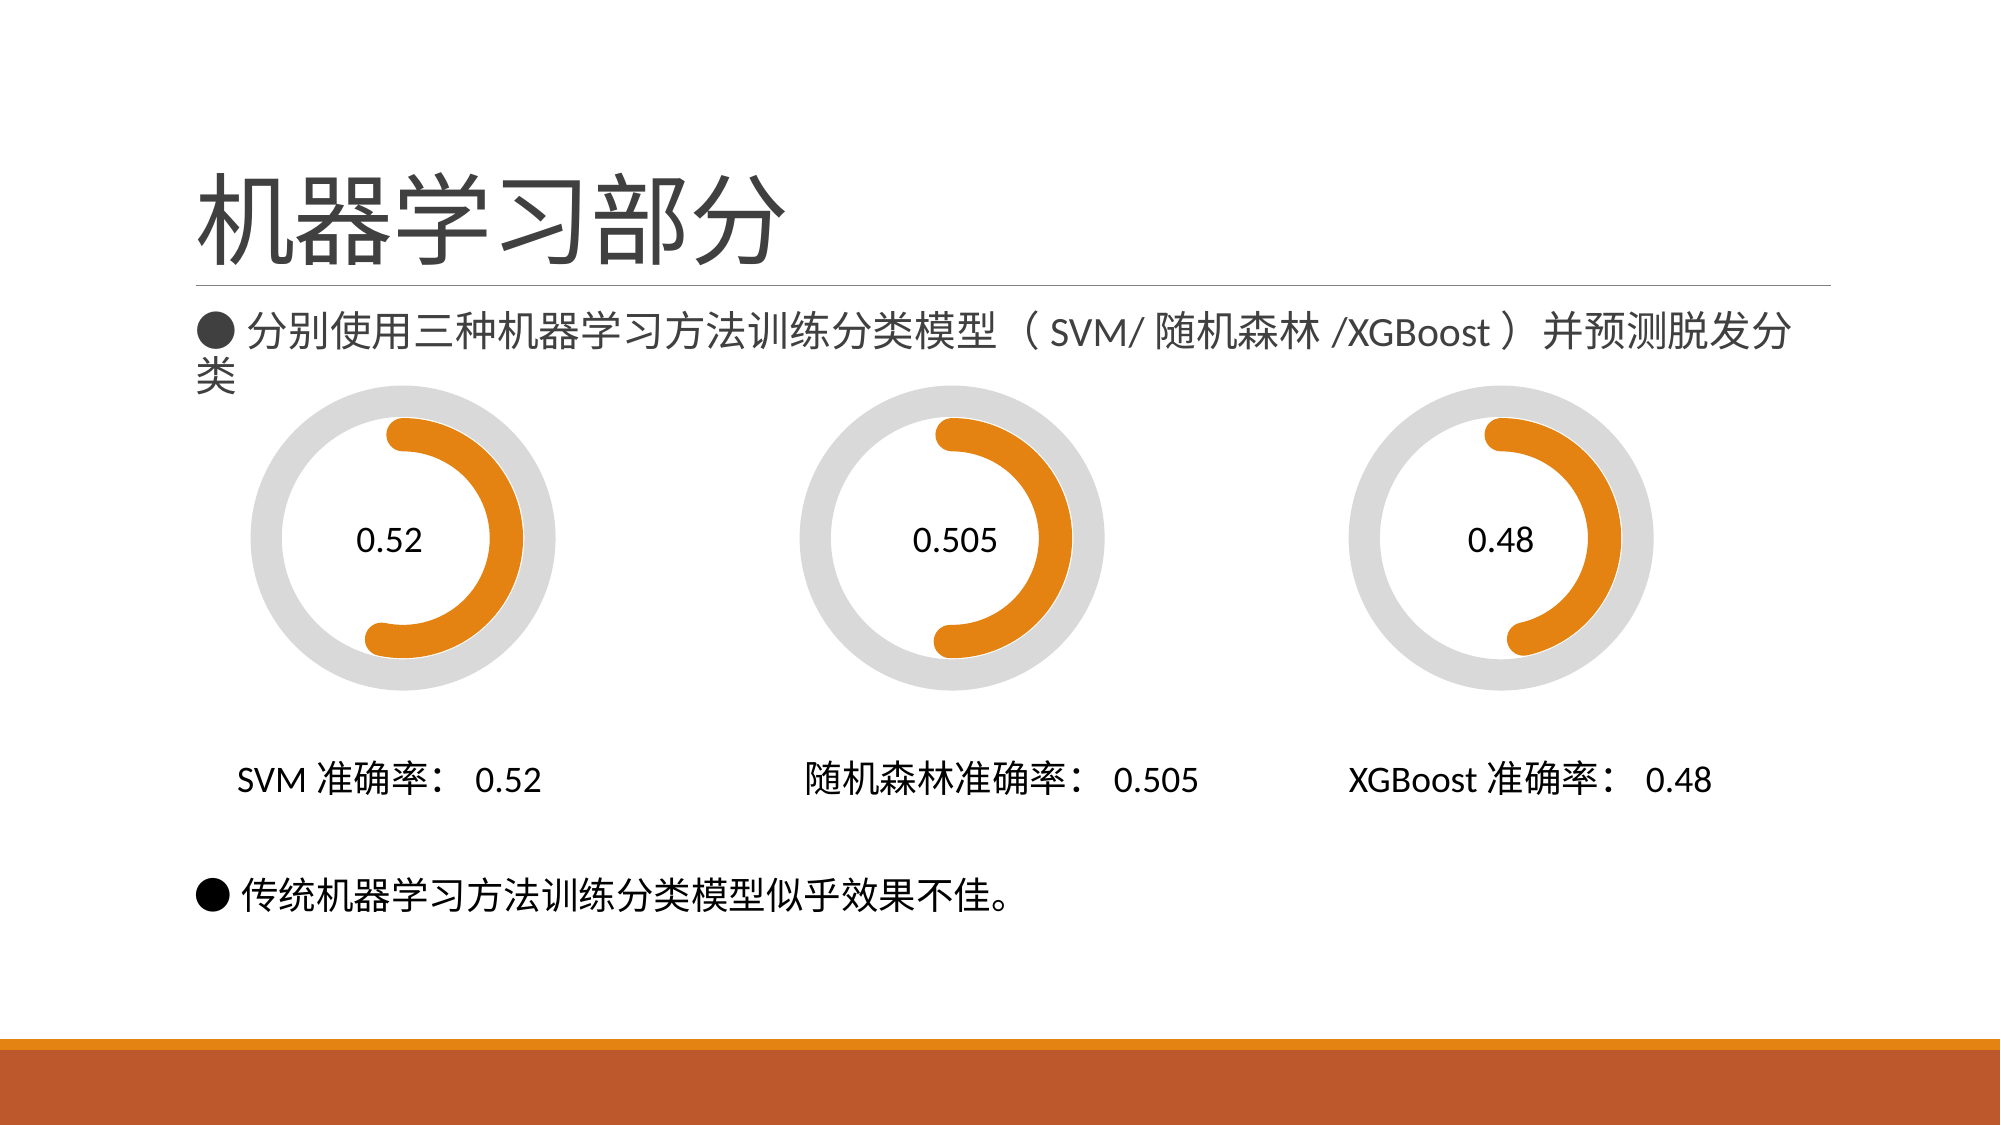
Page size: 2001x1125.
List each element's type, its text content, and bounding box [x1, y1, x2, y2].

text_box [264, 399, 542, 677]
text_box ●传统机器学习方法训练分类模型似乎效果不佳。 [179, 864, 1668, 925]
text_box 随机森林准确率：0.505 [789, 748, 1214, 808]
text_box 0.48 [1453, 507, 1550, 568]
title 机器学习部分 [180, 47, 1830, 285]
text_box SVM准确率：0.52 [222, 748, 557, 808]
text_box 0.505 [898, 507, 1014, 568]
text_box XGBoost准确率：0.48 [1334, 748, 1727, 808]
text_box 0.52 [341, 507, 438, 568]
text_box [813, 399, 1091, 677]
list ●分别使用三种机器学习方法训练分类模型（SVM/随机森林/XGBoost）并预测脱发分类 [180, 302, 1830, 963]
text_box [1362, 399, 1640, 677]
